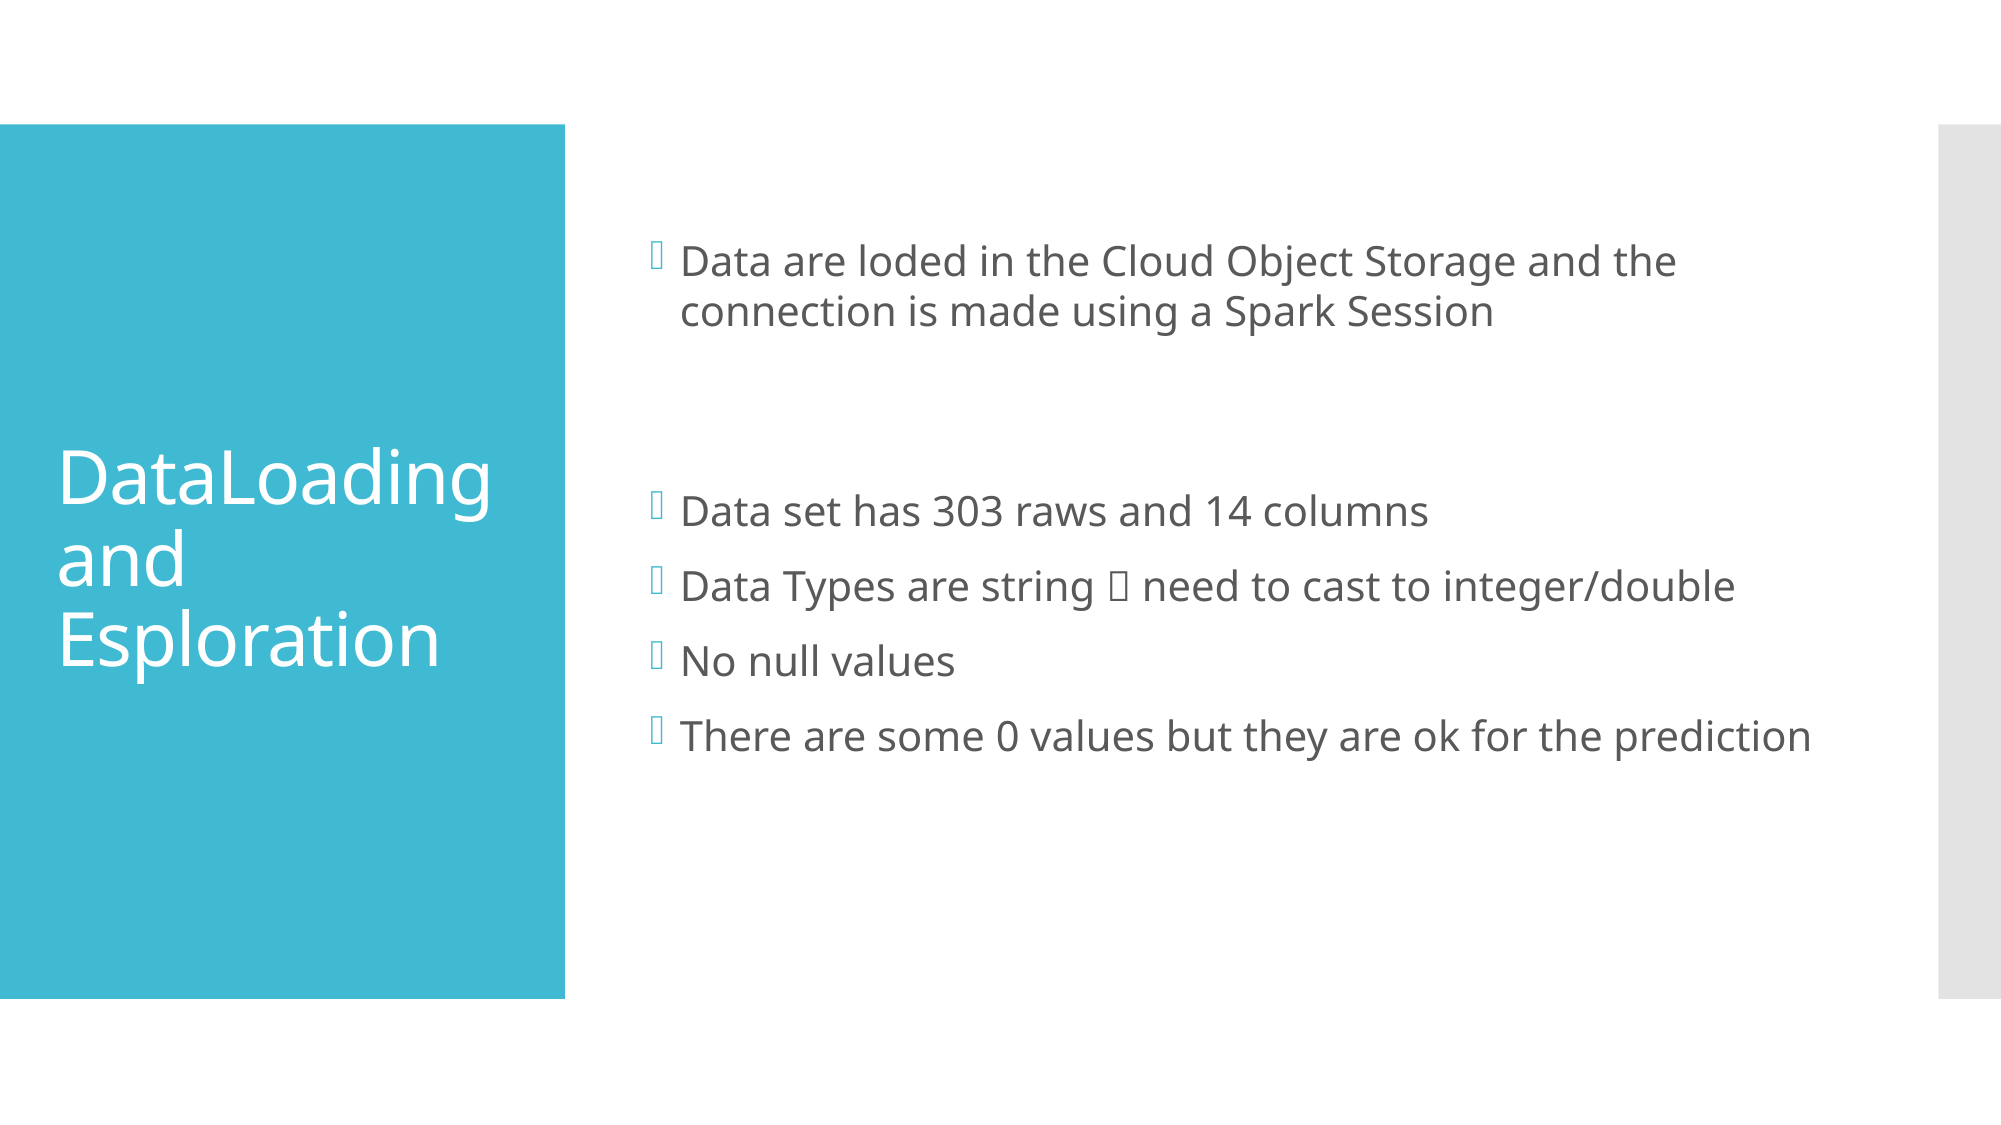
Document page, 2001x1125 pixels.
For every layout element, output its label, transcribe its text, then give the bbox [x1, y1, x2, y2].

list Data are loded in the Cloud Object Storage and the connection is made using a Spark Session Data set has 303 raws and 14 columns Data Types are string  need to cast to integer/double No null values There are some 0 values but they are ok for the prediction [634, 226, 1835, 982]
title DataLoading and Esploration [41, 184, 525, 940]
